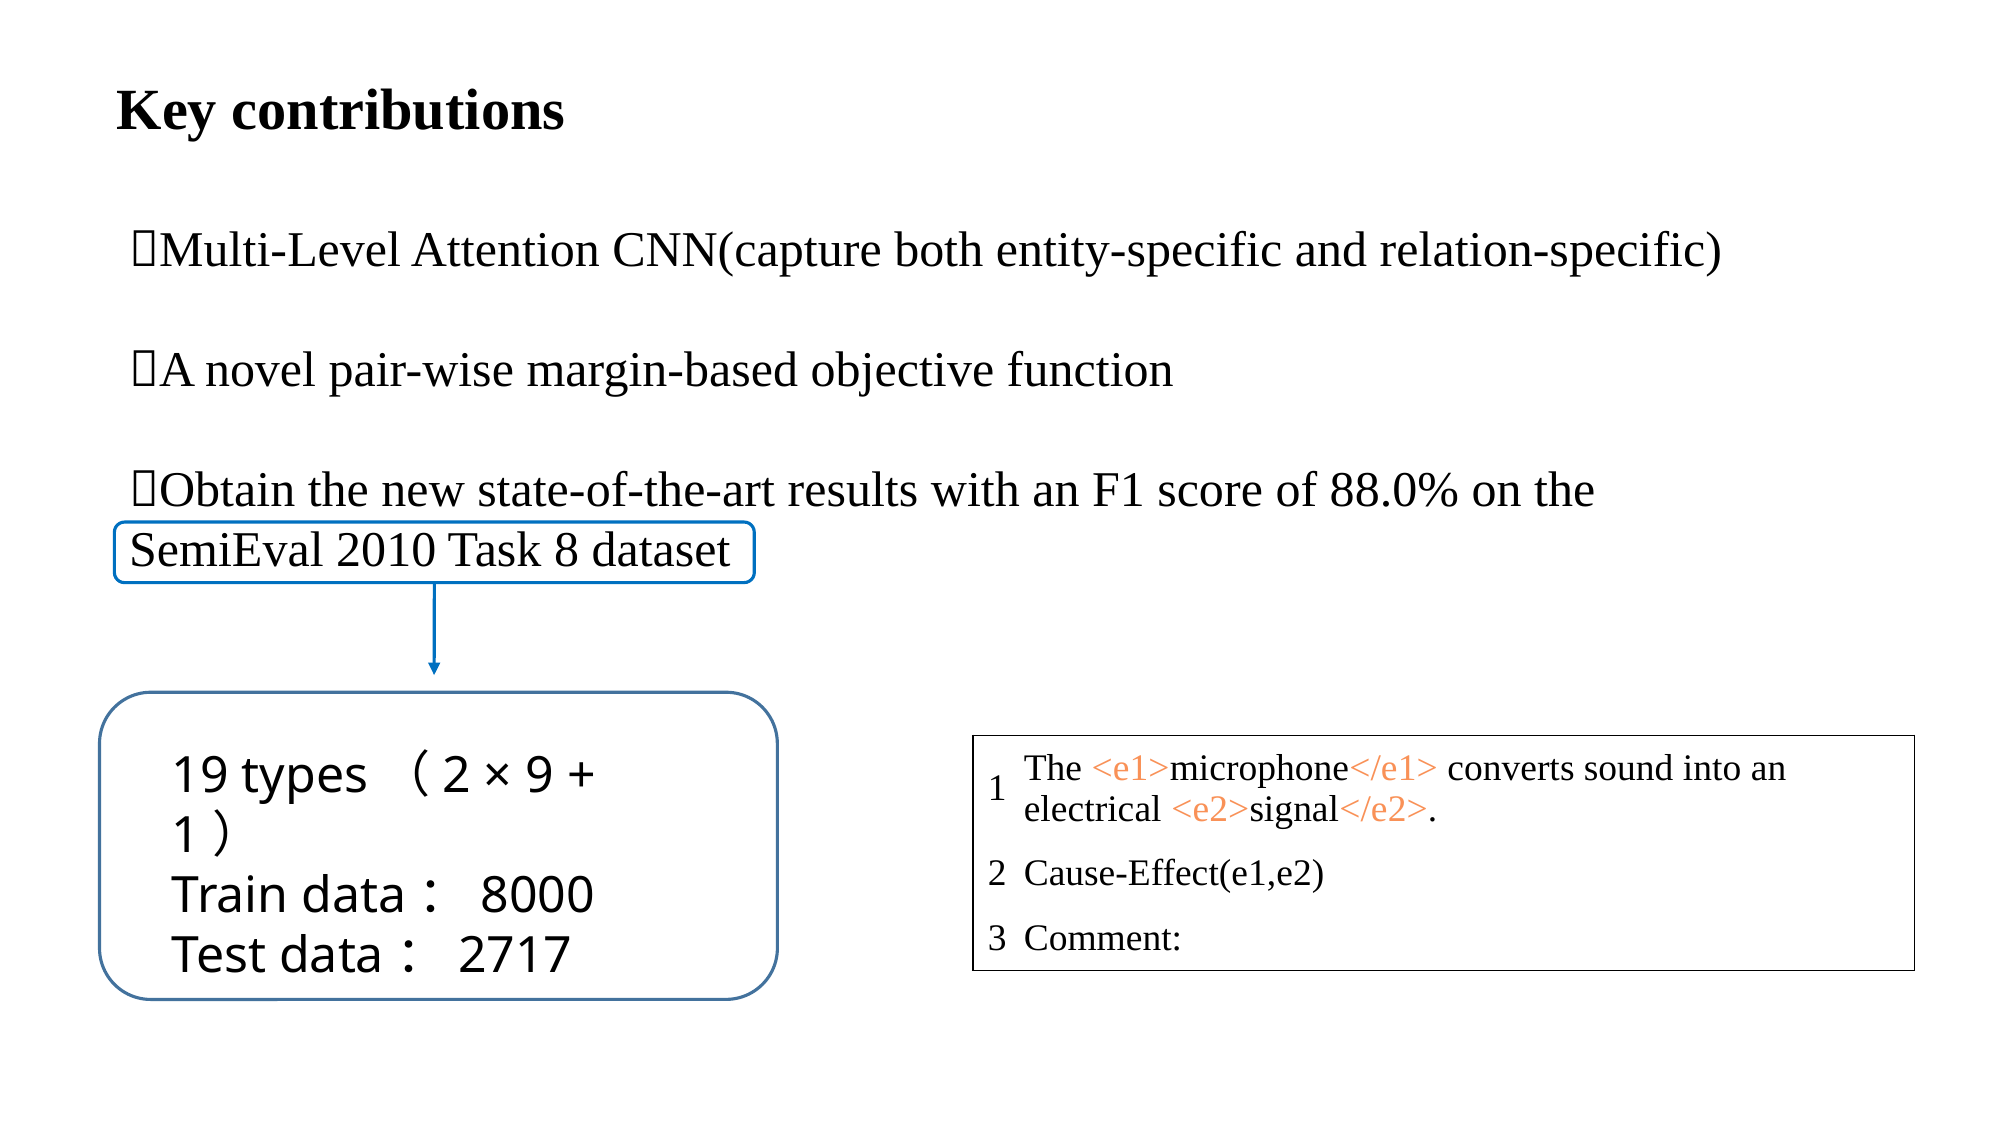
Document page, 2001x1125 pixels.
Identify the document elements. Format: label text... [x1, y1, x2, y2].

table_cell Comment: [1009, 906, 1914, 970]
text_box 19 types（2 × 9 + 1） Train data：8000 Test data：2717 [157, 735, 645, 991]
text_box [942, 692, 1943, 753]
table_header The <e1>microphone</e1> converts sound into an electrical <e2>signal</e2>. [1009, 736, 1914, 841]
table_cell 2 [974, 841, 1009, 906]
table_header 1 [974, 736, 1009, 841]
text_box [98, 691, 779, 1001]
text_box Multi-Level Attention CNN(capture both entity-specific and relation-specific) A novel pair-wise margin-based objective function Obtain the new state-of-the-art results with an F1 score of 88.0% on the SemiEval 2010 Task 8 dataset [114, 149, 1809, 584]
table_cell Cause-Effect(e1,e2) [1009, 841, 1914, 906]
text_box [113, 521, 756, 584]
table_cell 3 [974, 906, 1009, 970]
text_box Key contributions [102, 63, 596, 149]
